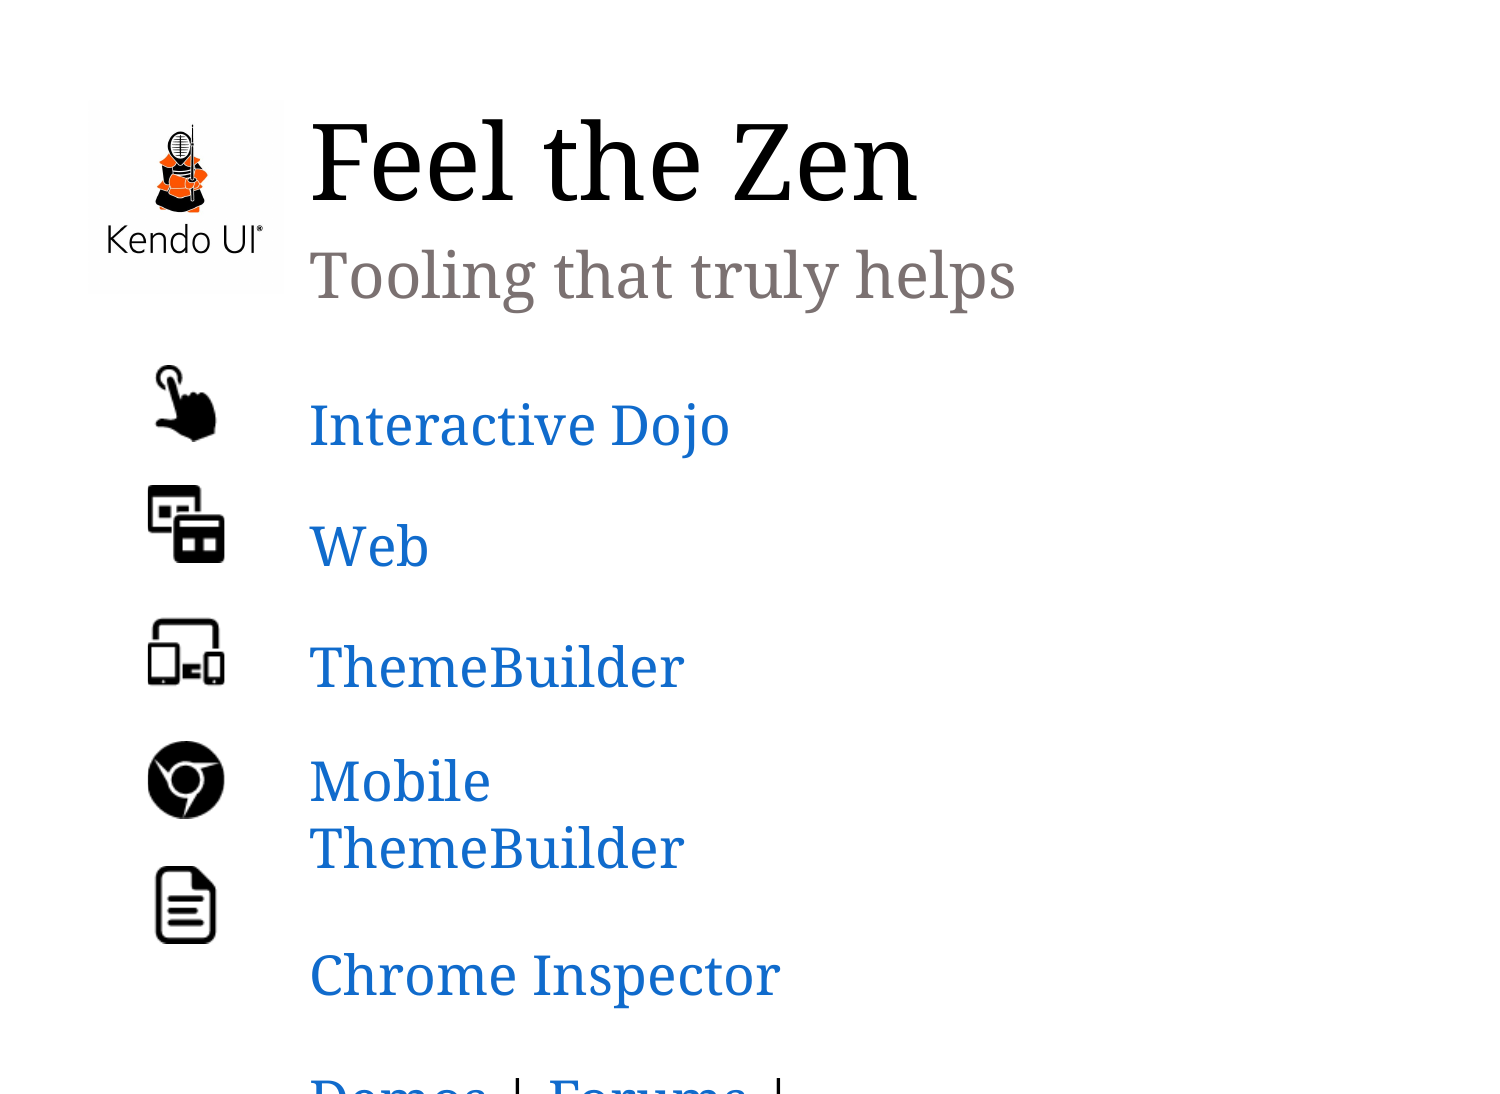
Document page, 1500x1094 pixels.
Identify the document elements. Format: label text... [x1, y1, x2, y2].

text_box [88, 100, 284, 294]
text_box [147, 365, 225, 442]
text_box Interactive Dojo Web ThemeBuilder Mobile ThemeBuilder Chrome Inspector Demos | Forums | Docs [307, 335, 916, 1094]
text_box [147, 613, 225, 691]
text_box [147, 741, 225, 819]
text_box [147, 866, 225, 944]
title Feel the Zen Tooling that truly helps [88, 94, 1412, 312]
text_box [147, 485, 225, 563]
